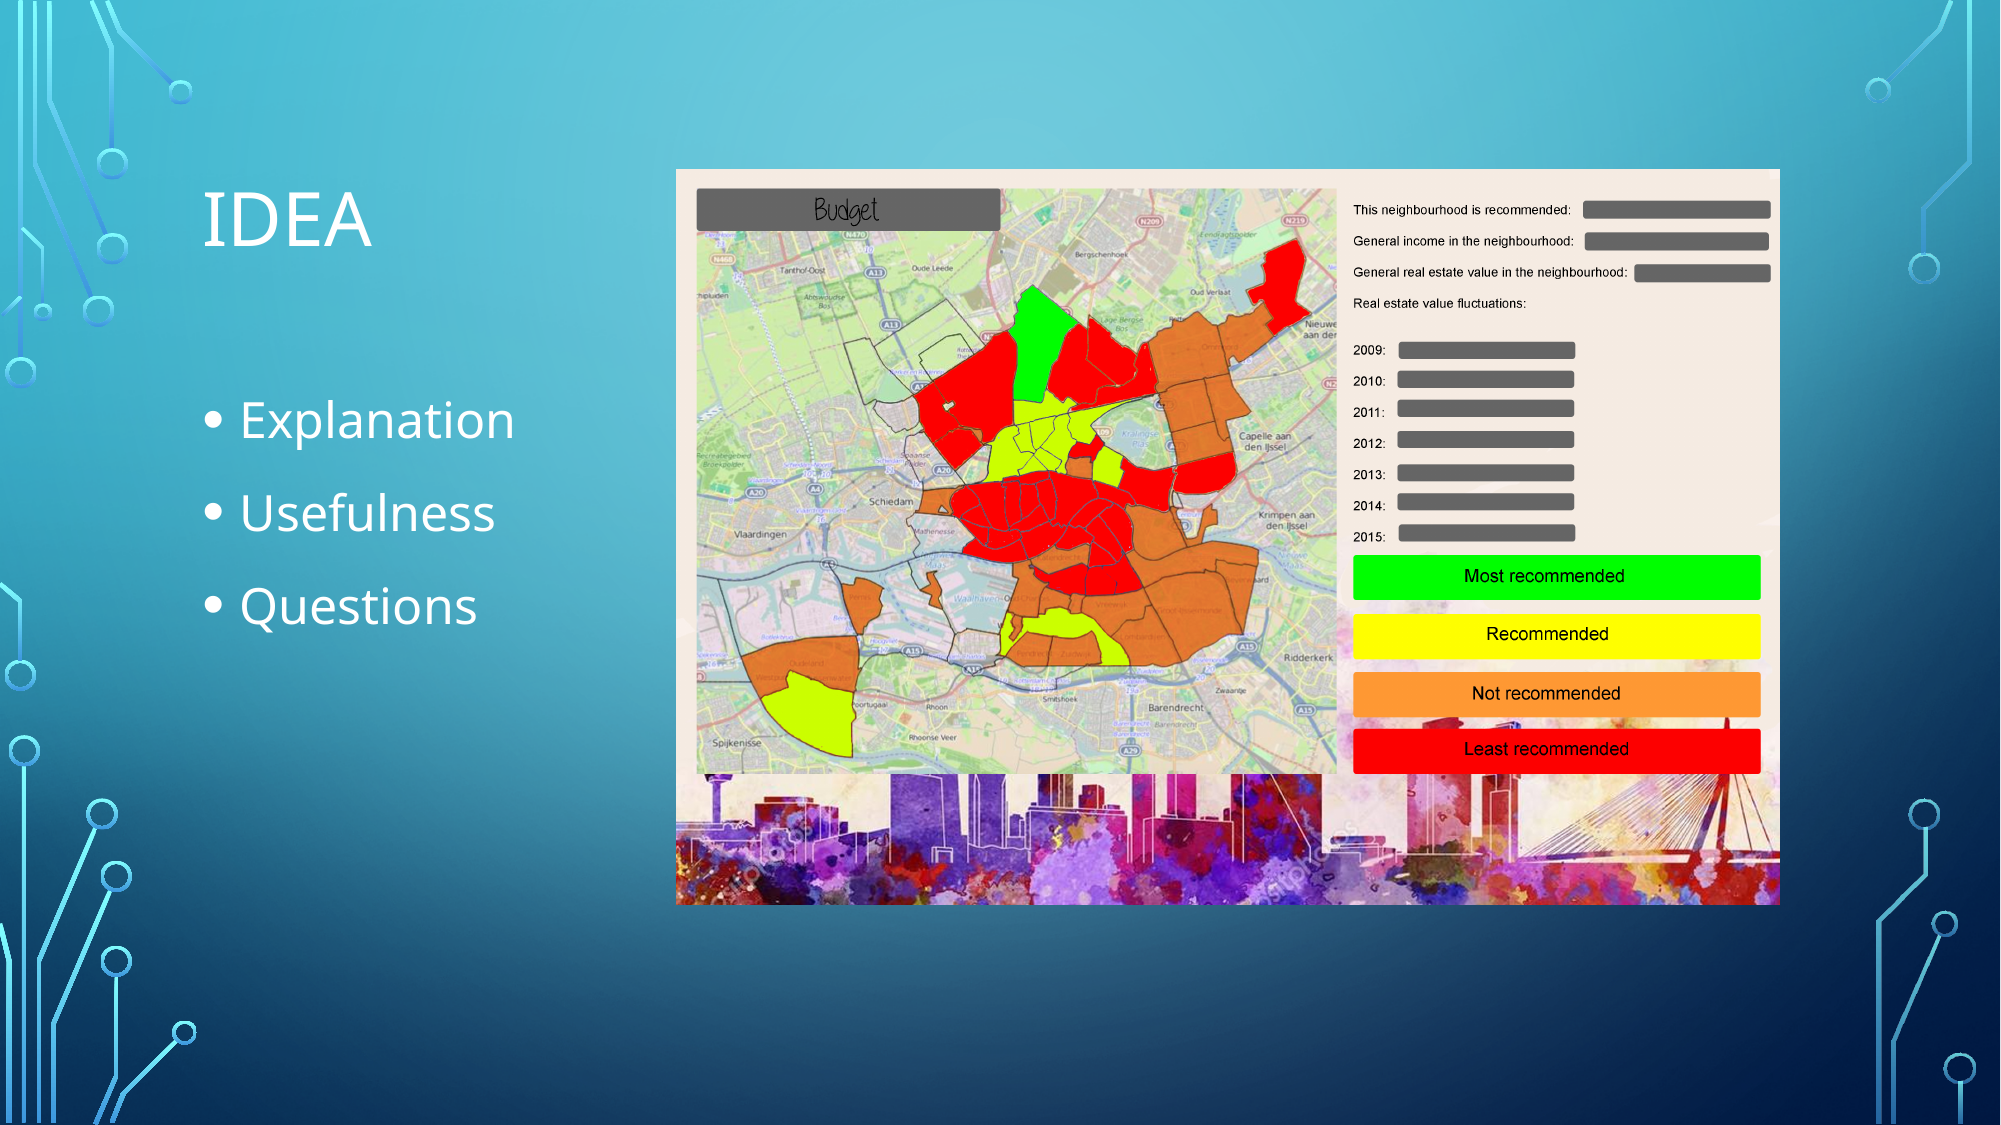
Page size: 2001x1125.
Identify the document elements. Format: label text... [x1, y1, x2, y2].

title Idea [187, 101, 1813, 344]
list Explanation Usefulness Questions [187, 369, 1813, 950]
picture [676, 168, 1780, 905]
